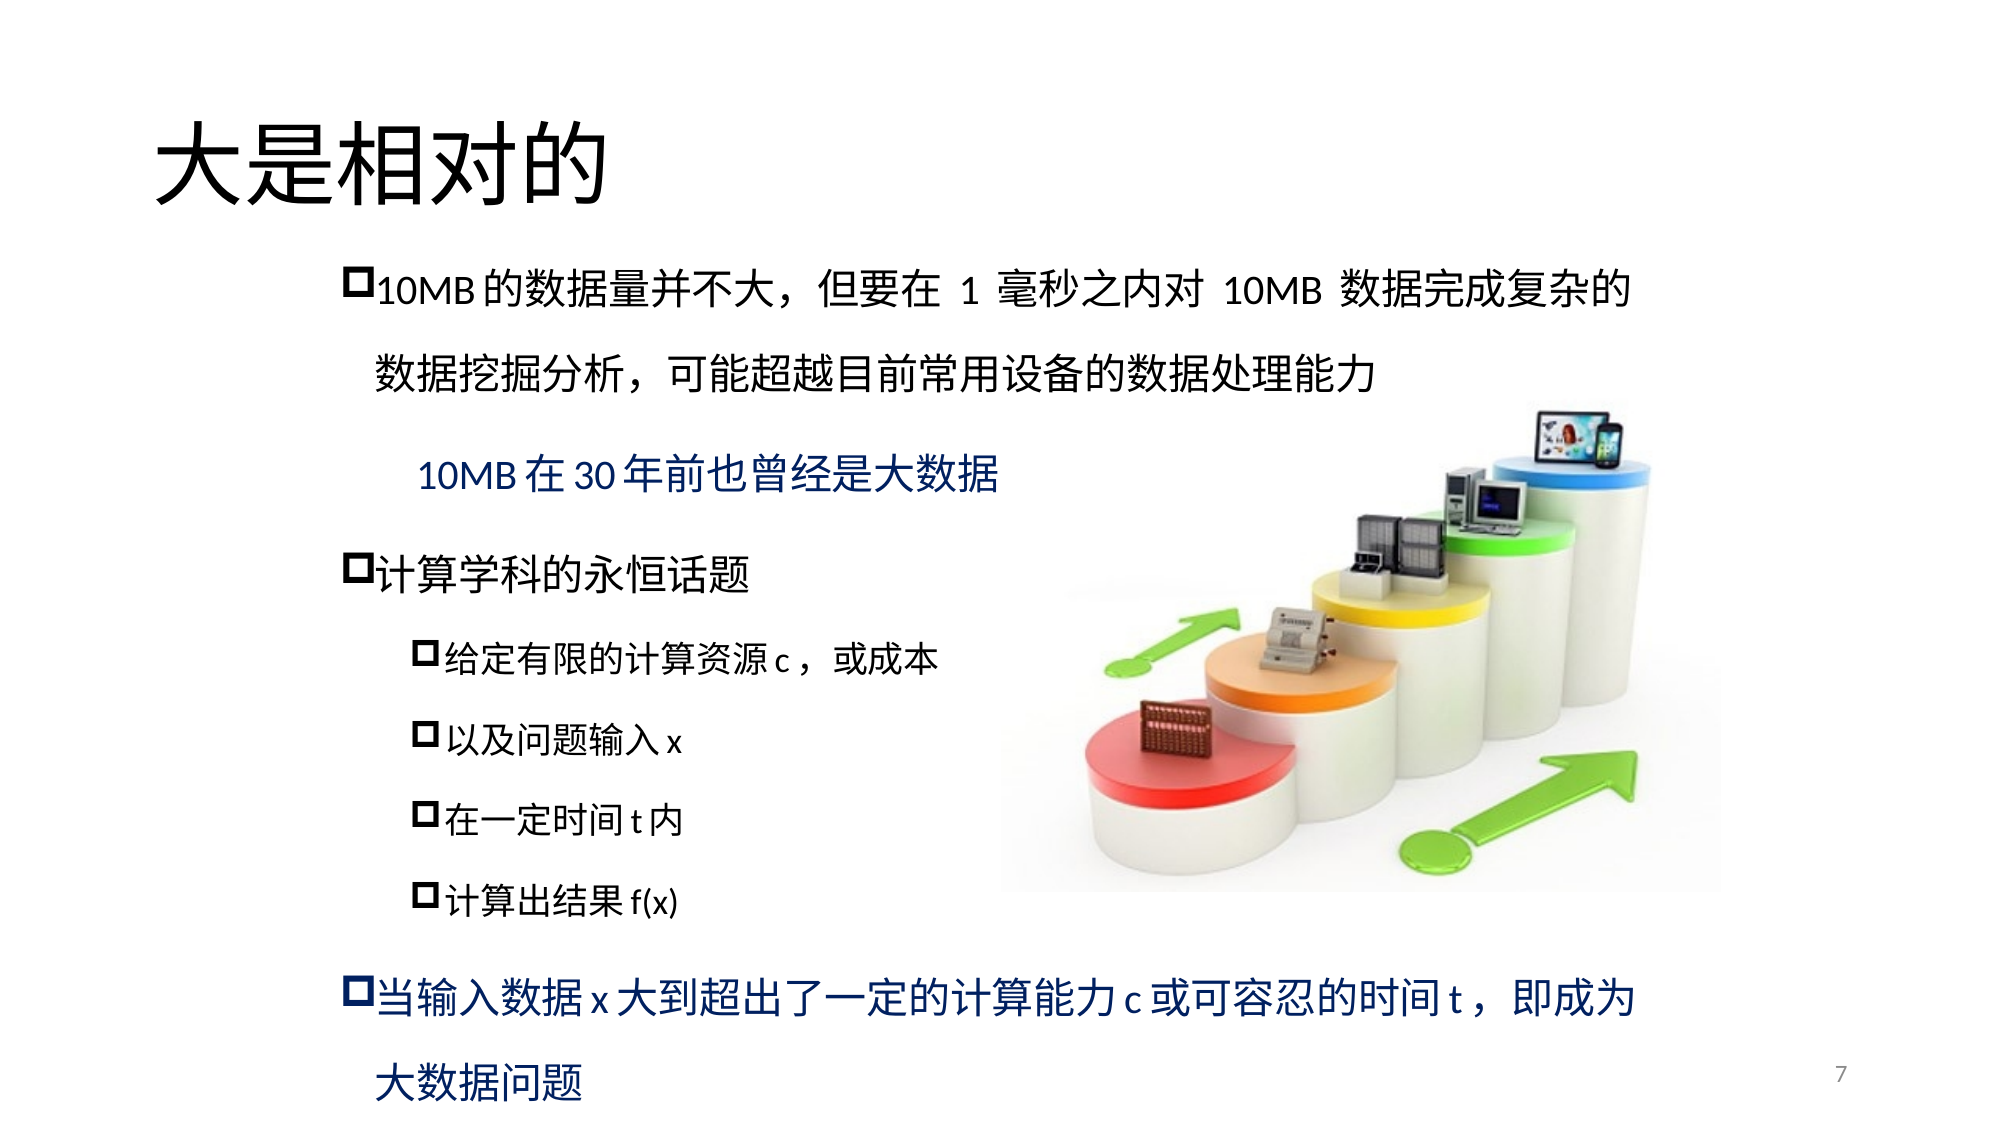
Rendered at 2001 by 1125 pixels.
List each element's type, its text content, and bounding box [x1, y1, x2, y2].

title 大是相对的 [137, 59, 1863, 278]
slide_number 7 [1412, 1042, 1863, 1103]
list 10MB的数据量并不大，但要在 1 毫秒之内对 10MB 数据完成复杂的数据挖掘分析，可能超越目前常用设备的数据处理能力 10MB在30年前也曾经是大数据 计算学科的永恒话题 给定有限的计算资源c，或成本 以及问题输入x 在一定时间t内 计算出结果f(x) 当输入数据x大到超出了一定的计算能力c或可容忍的时间t，即成为大数据问题 [324, 219, 1675, 1125]
picture [1001, 376, 1721, 892]
